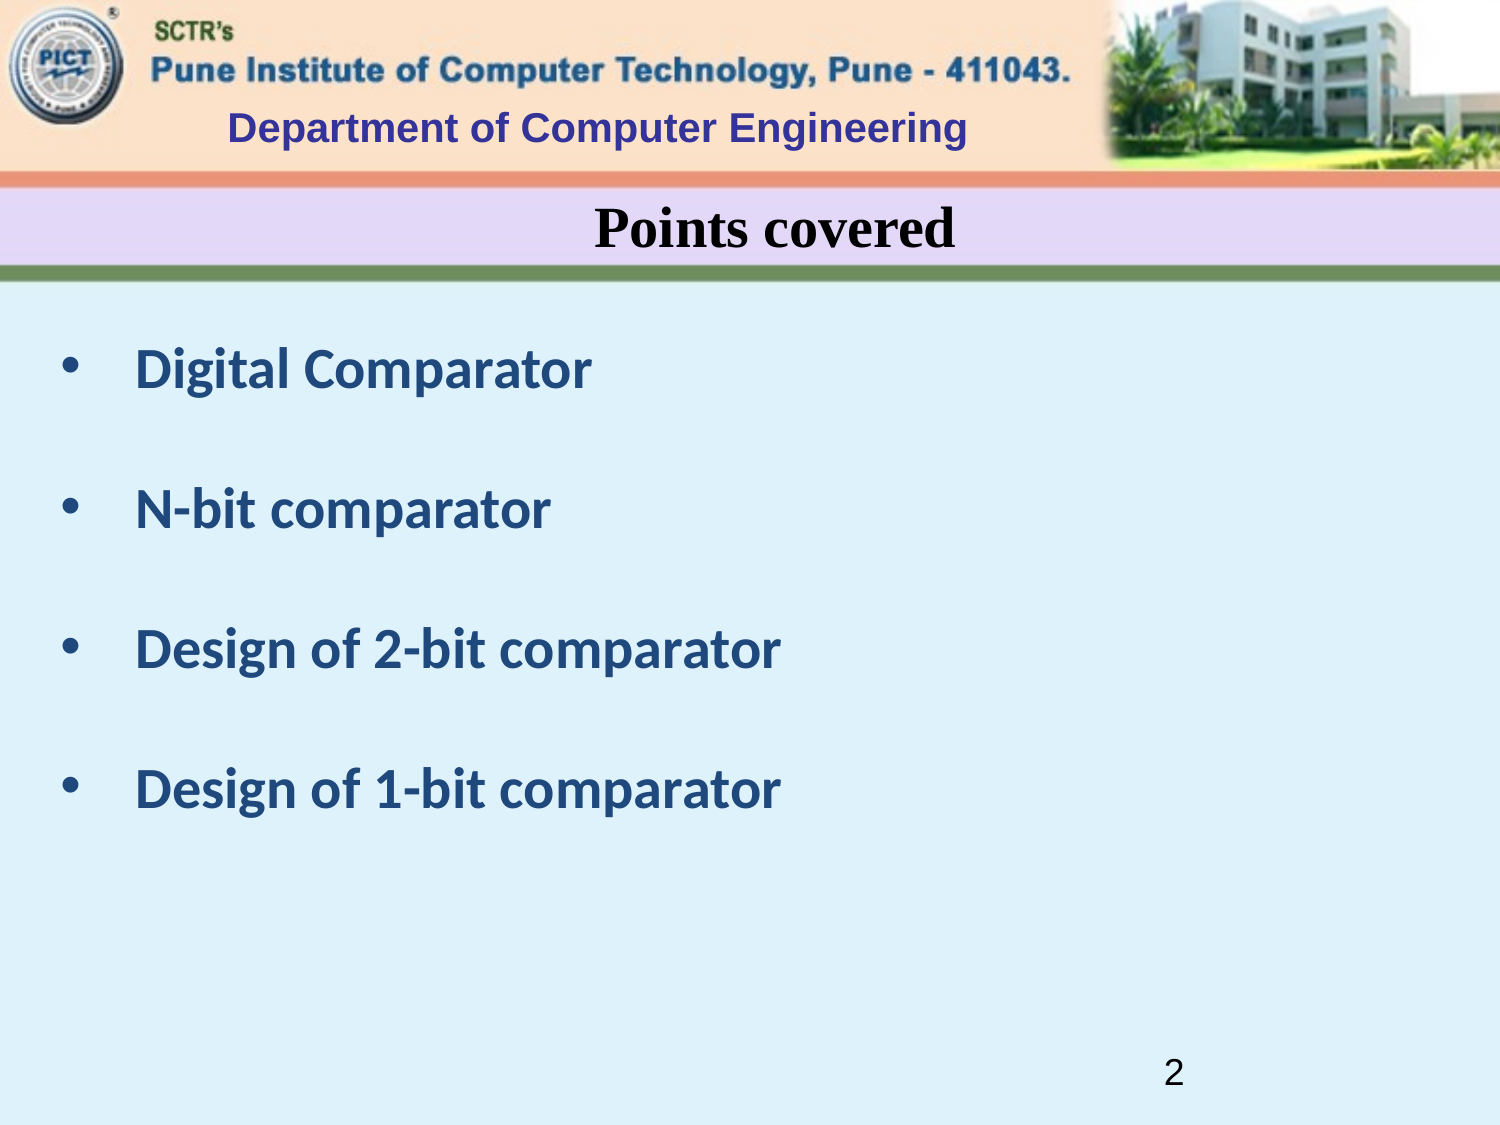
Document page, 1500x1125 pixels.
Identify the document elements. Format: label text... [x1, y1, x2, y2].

text_box Department of Computer Engineering [225, 98, 972, 151]
picture [0, 0, 1500, 1125]
text_box Digital Comparator N-bit comparator Design of 2-bit comparator Design of 1-bit comparator [60, 327, 1449, 1125]
title Points covered [174, 187, 971, 327]
